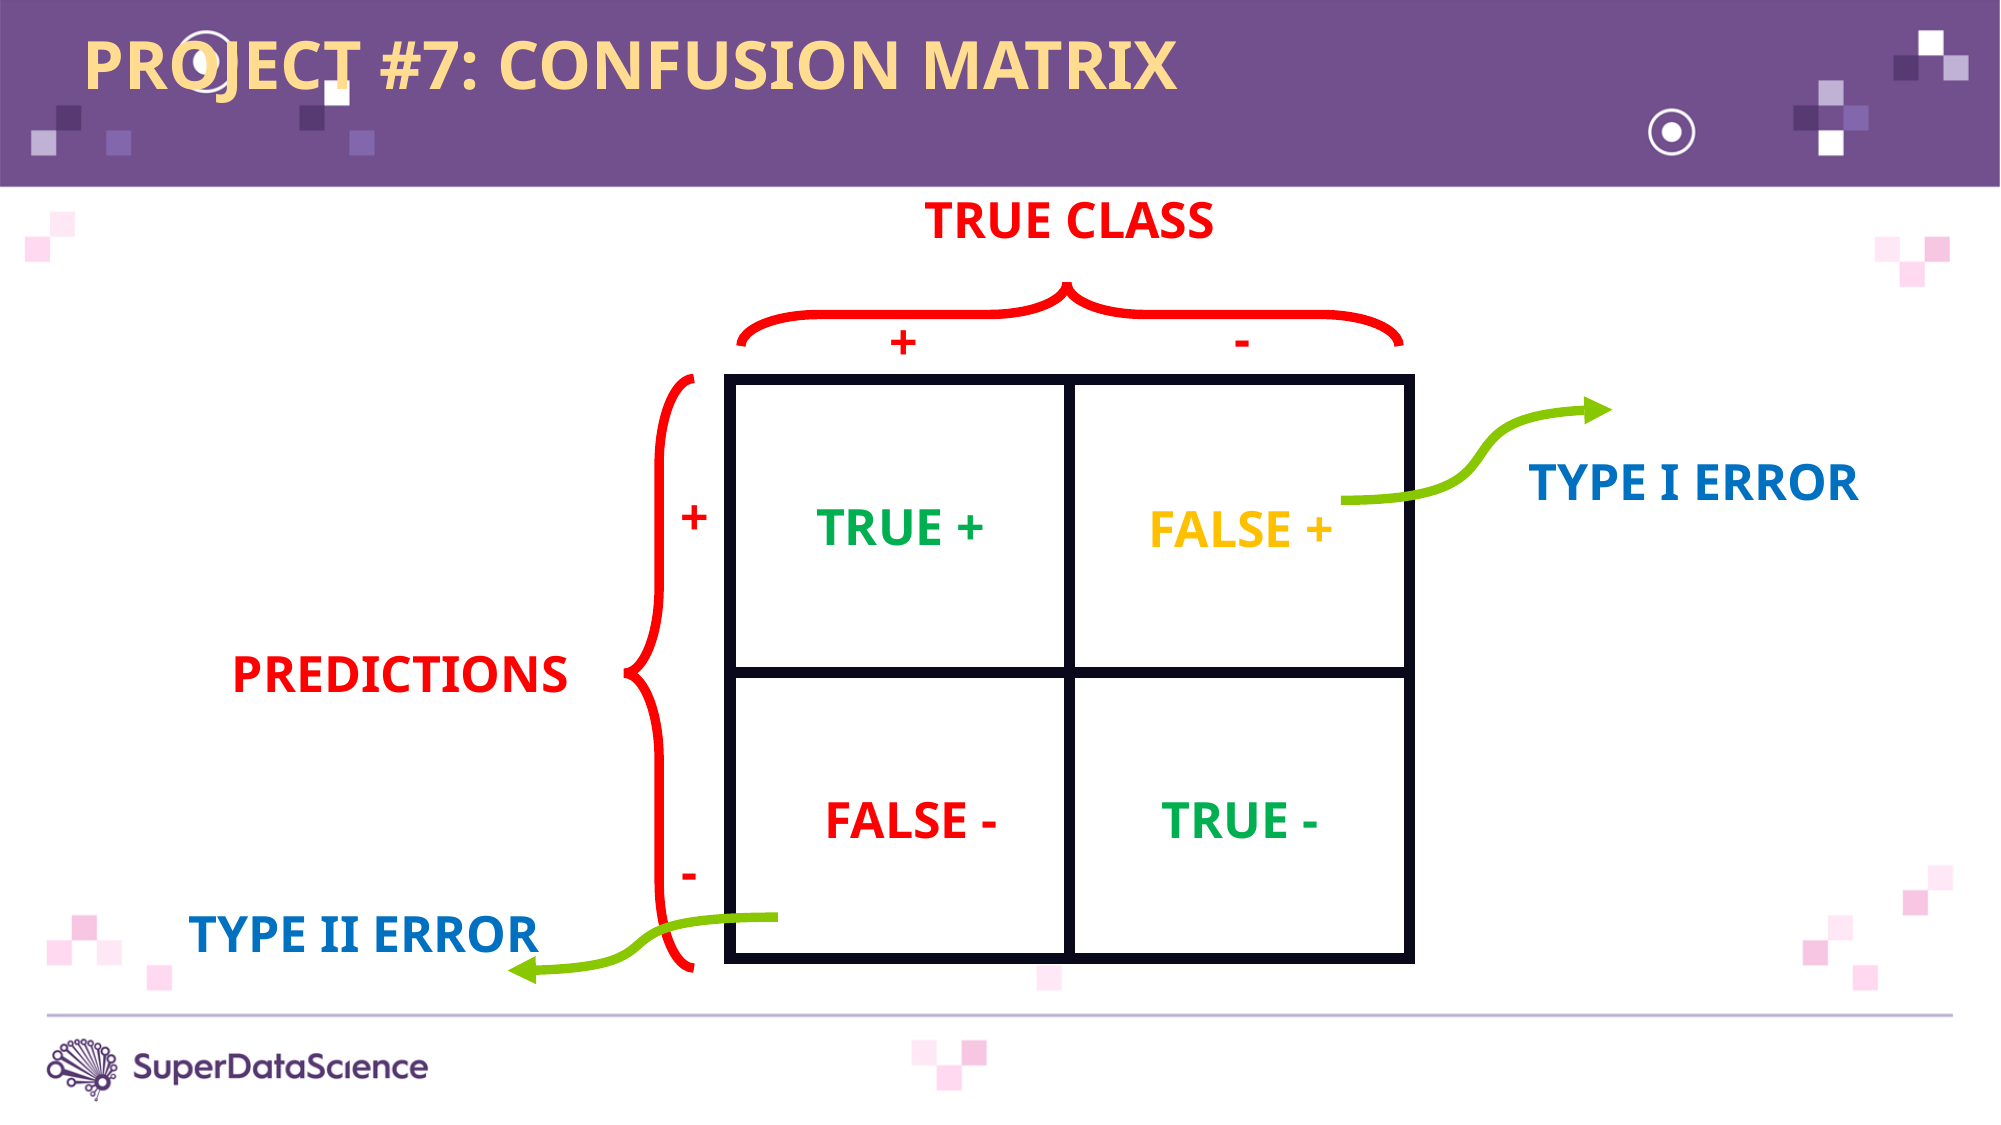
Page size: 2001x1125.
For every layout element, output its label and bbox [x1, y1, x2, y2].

text_box [507, 917, 778, 971]
picture [0, 0, 2000, 1125]
text_box [1340, 409, 1613, 501]
